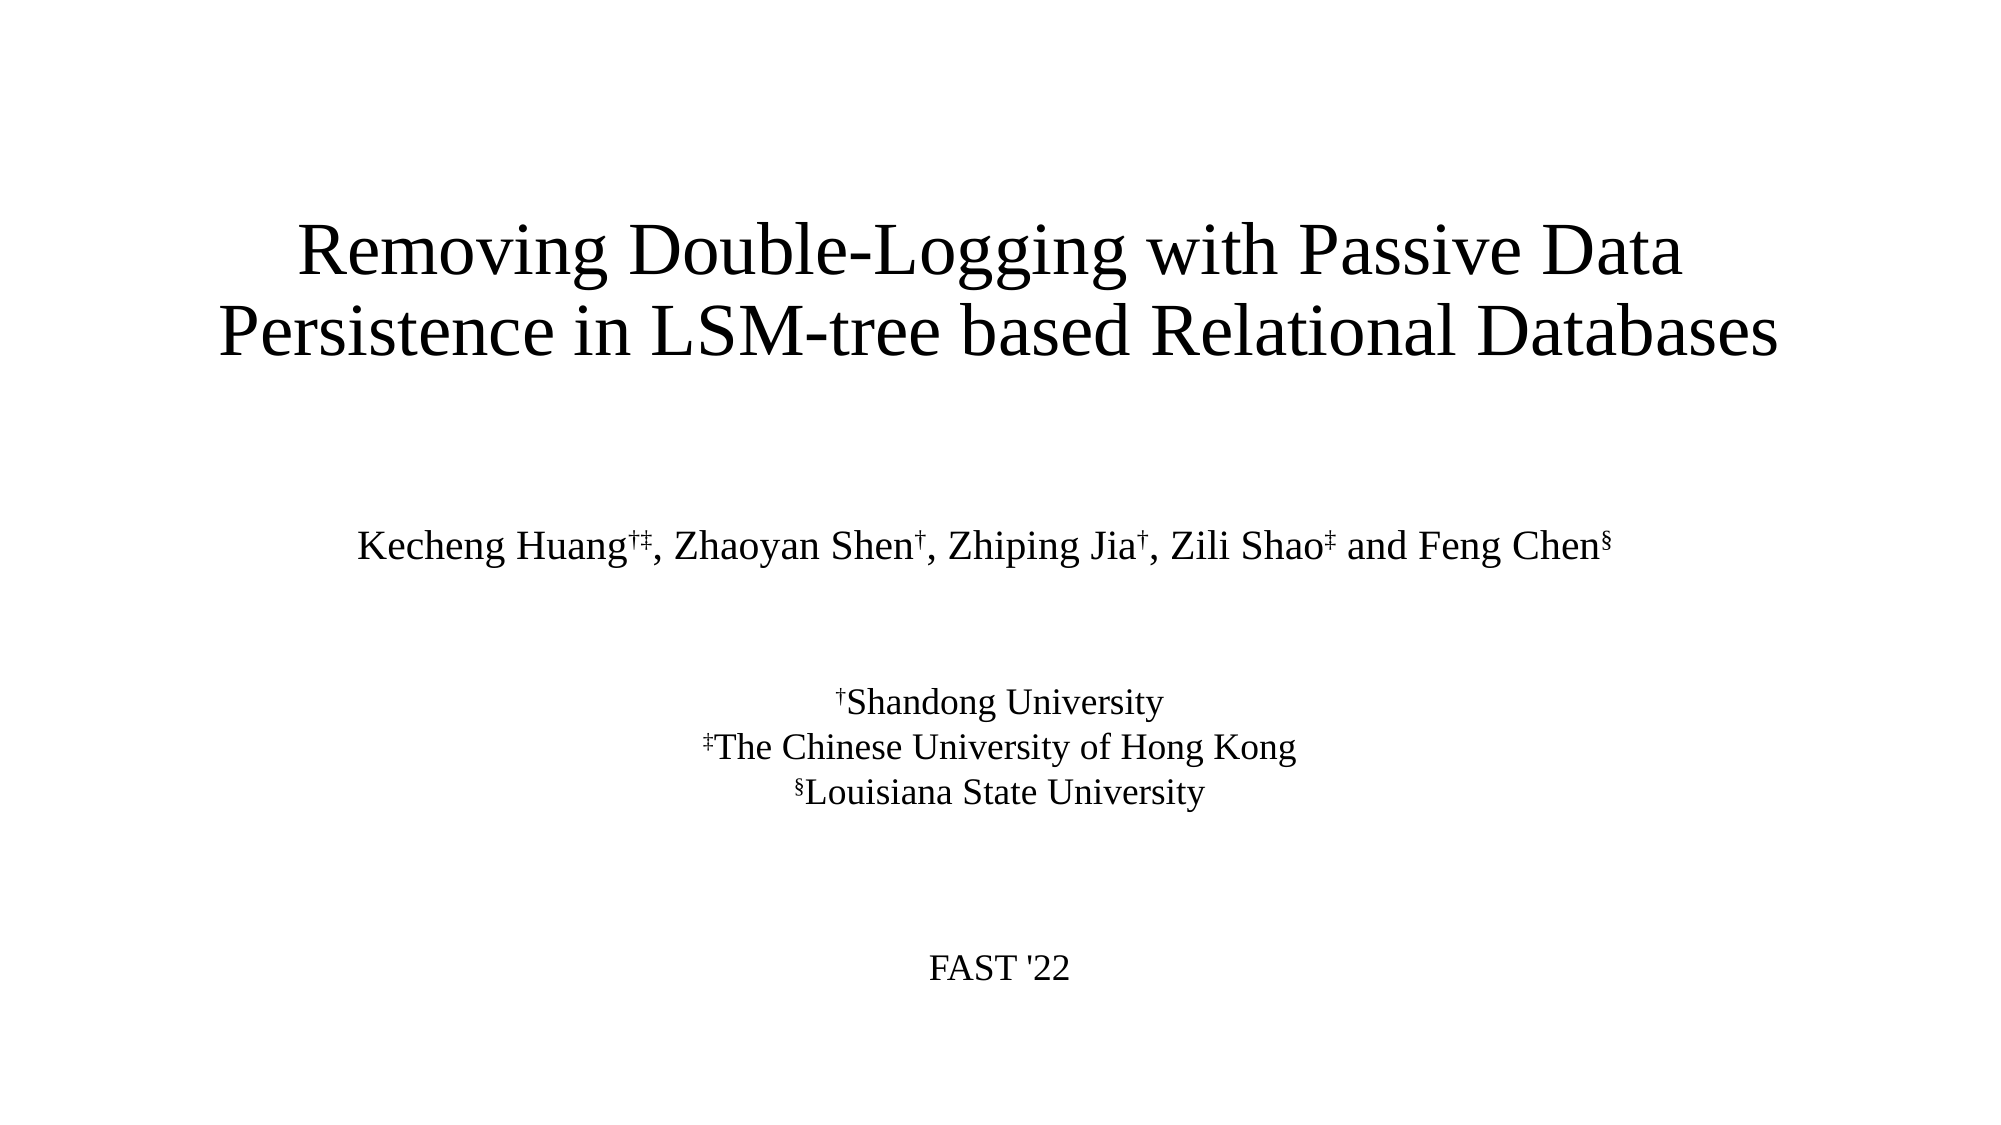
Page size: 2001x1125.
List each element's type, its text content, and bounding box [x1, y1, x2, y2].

text_box †Shandong University ‡The Chinese University of Hong Kong §Louisiana State University [593, 669, 1407, 820]
text_box FAST '22 [857, 935, 1143, 995]
title Removing Double-Logging with Passive Data Persistence in LSM-tree based Relational Databases [137, 182, 1863, 400]
list Kecheng Huang†‡, Zhaoyan Shen†, Zhiping Jia†, Zili Shao‡ and Feng Chen§ [342, 516, 1658, 609]
